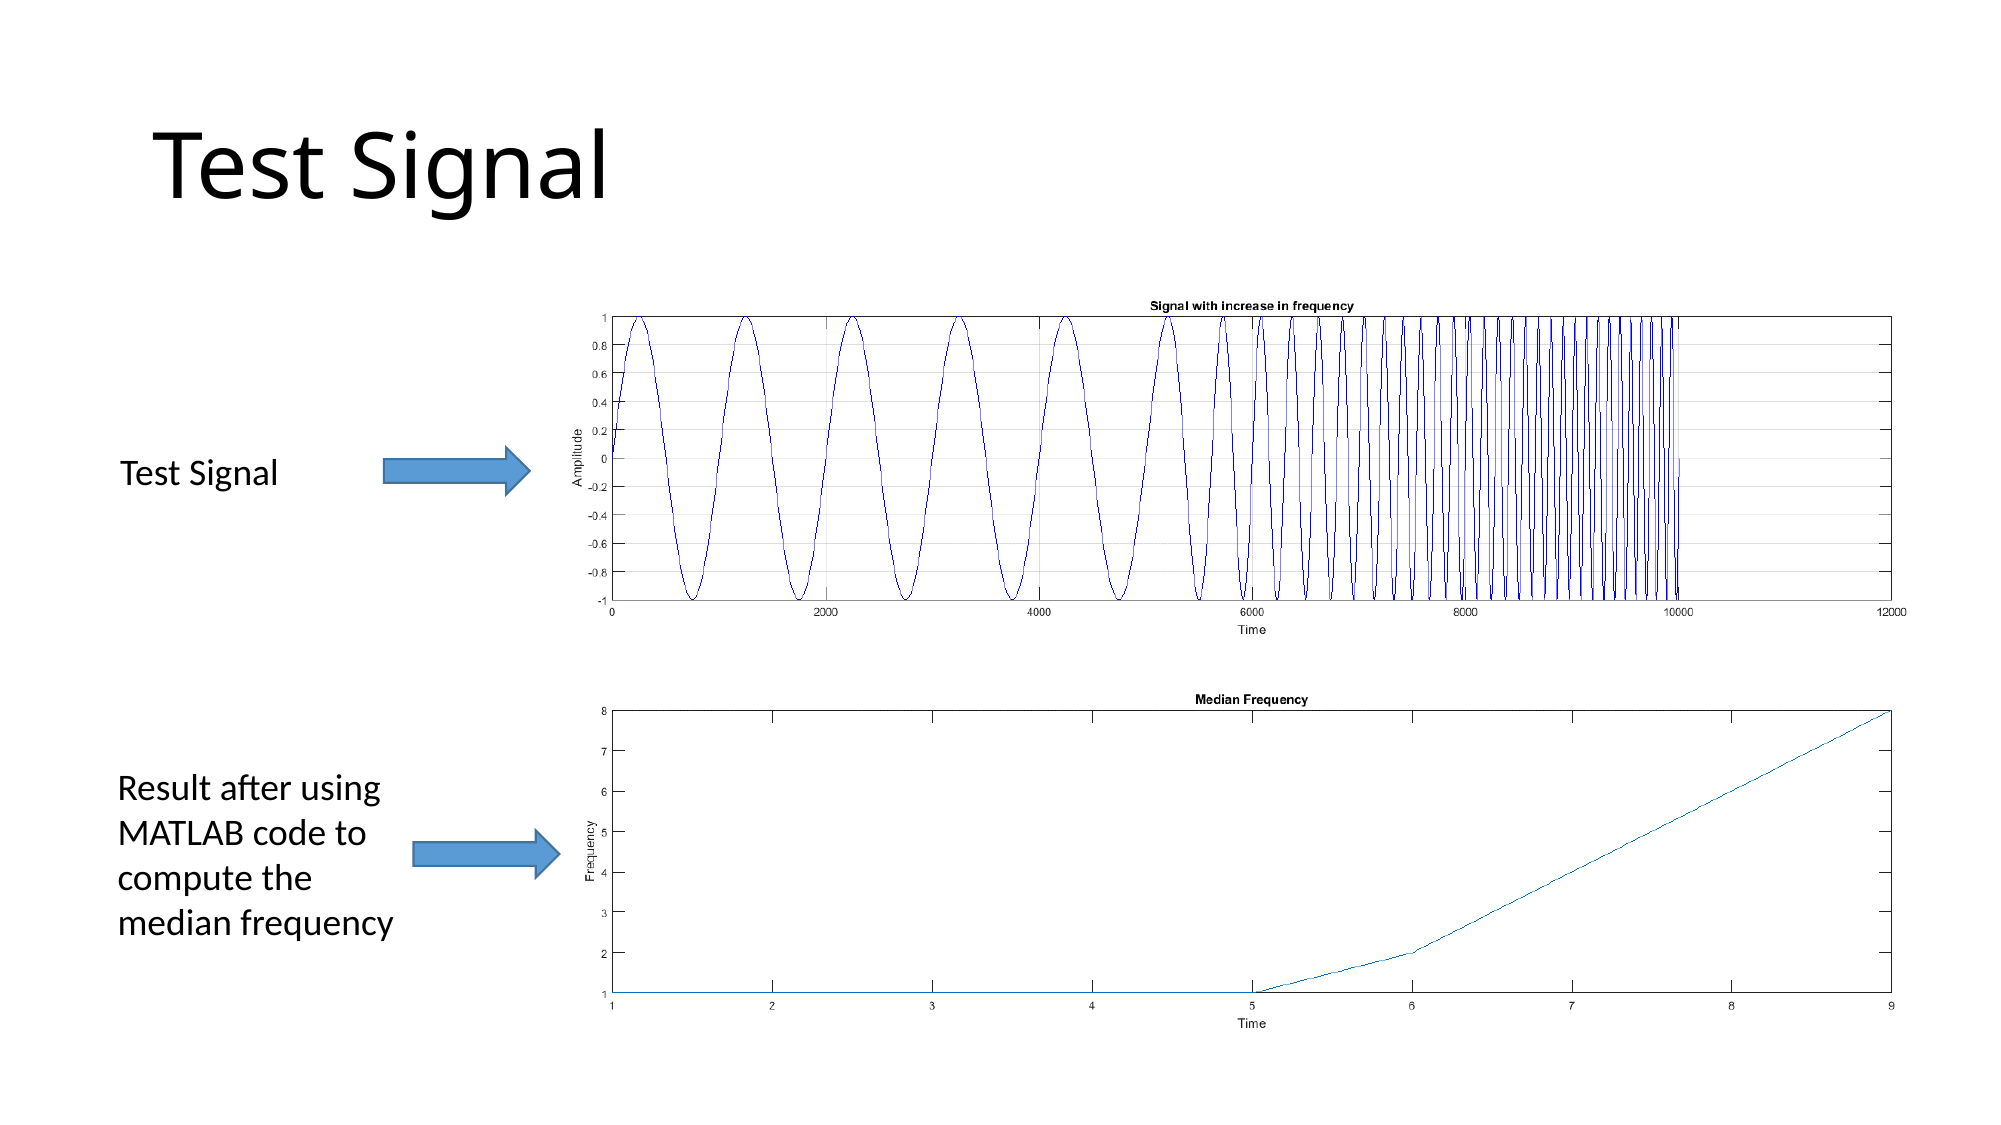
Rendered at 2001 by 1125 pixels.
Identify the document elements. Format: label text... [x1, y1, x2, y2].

picture [559, 287, 1928, 1038]
text_box [426, 827, 559, 881]
text_box Result after using MATLAB code to compute the median frequency [102, 755, 426, 951]
text_box [382, 444, 532, 498]
text_box Test Signal [105, 440, 369, 501]
title Test Signal [137, 59, 1863, 278]
